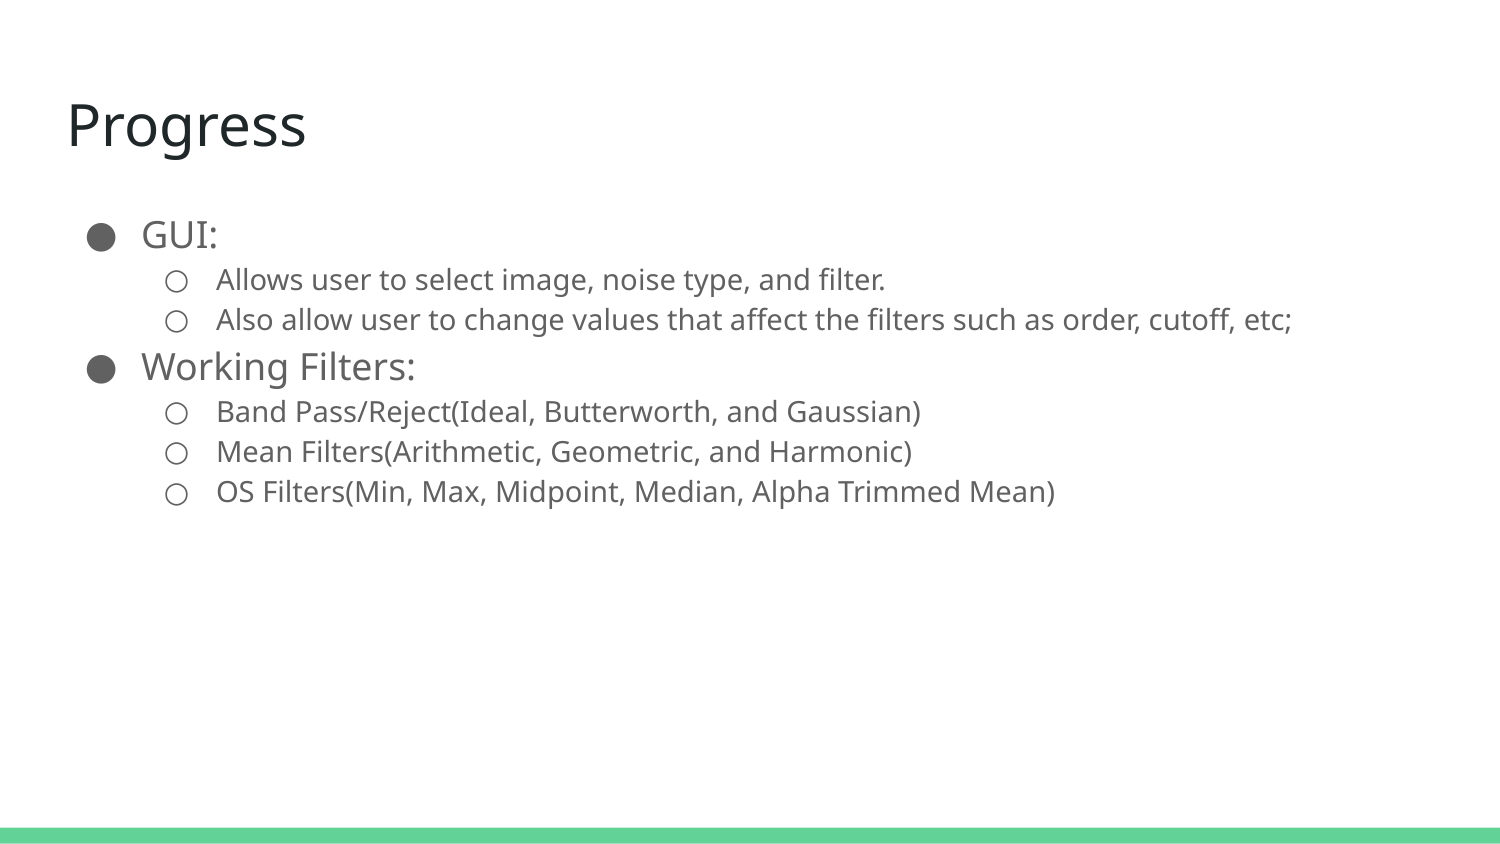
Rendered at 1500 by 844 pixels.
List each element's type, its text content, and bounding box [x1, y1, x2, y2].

list GUI: Allows user to select image, noise type, and filter. Also allow user to change values that affect the filters such as order, cutoff, etc; Working Filters: Band Pass/Reject(Ideal, Butterworth, and Gaussian) Mean Filters(Arithmetic, Geometric, and Harmonic) OS Filters(Min, Max, Midpoint, Median, Alpha Trimmed Mean) [51, 189, 1449, 750]
title Progress [51, 72, 1449, 167]
